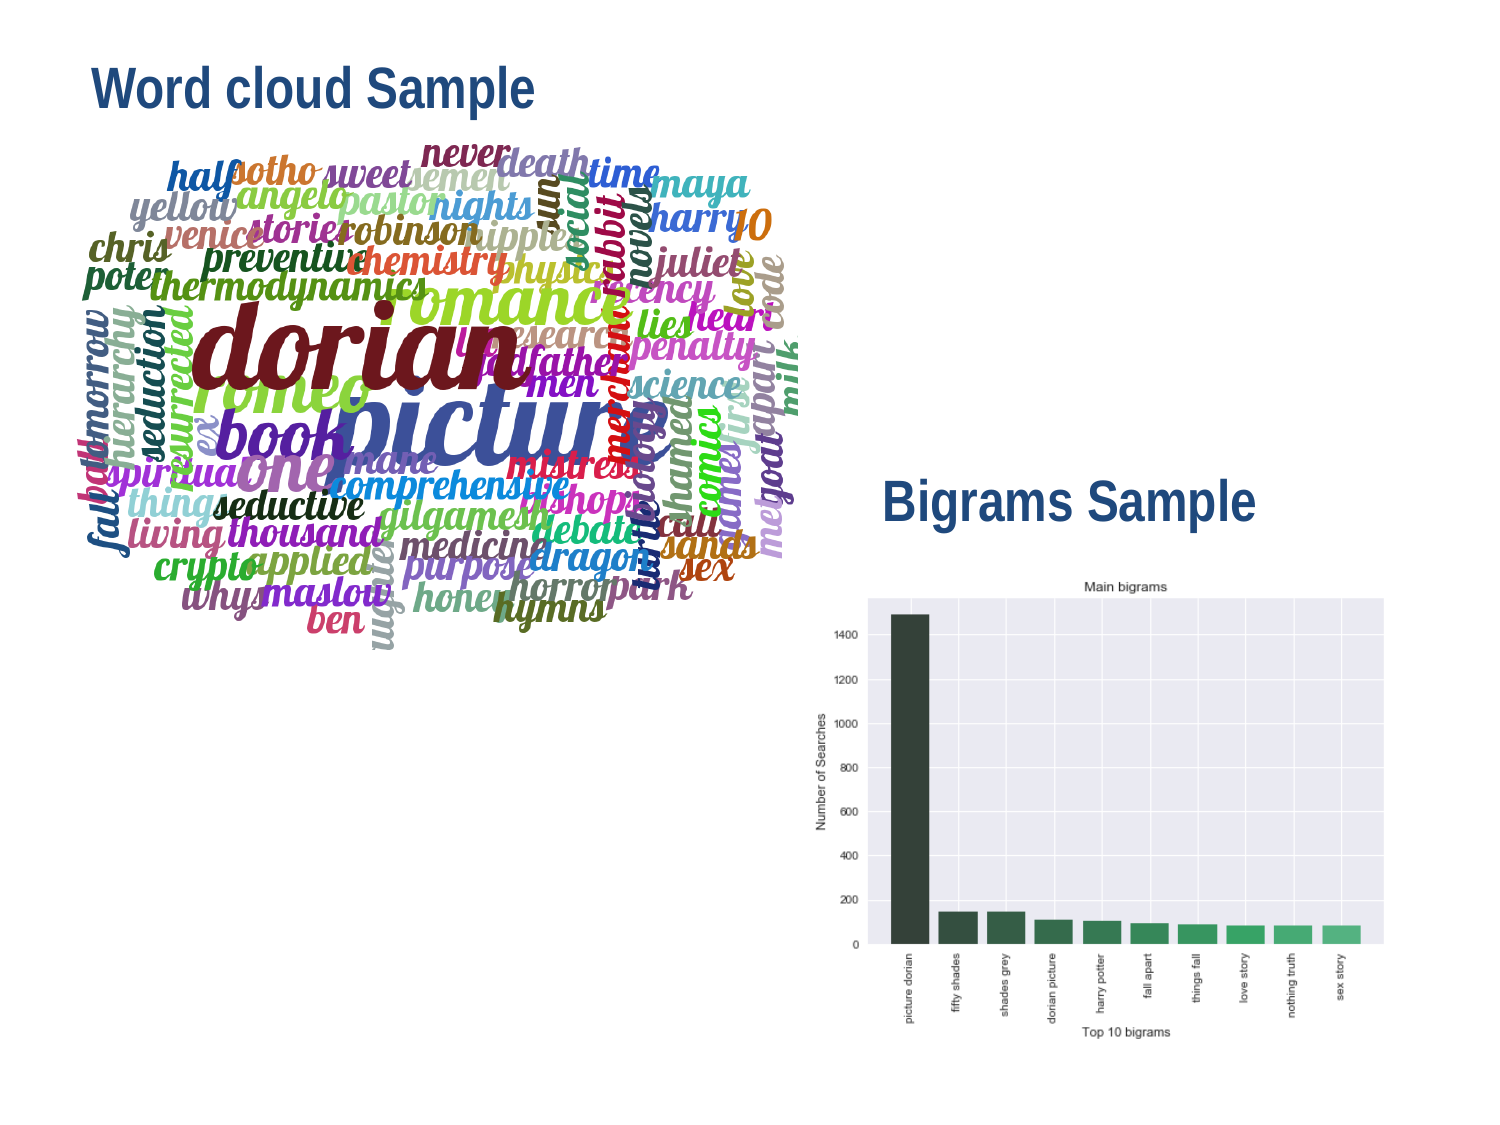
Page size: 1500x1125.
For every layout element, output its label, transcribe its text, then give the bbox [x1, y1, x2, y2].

picture [76, 144, 798, 650]
text_box Bigrams Sample [868, 456, 1500, 541]
picture [808, 574, 1392, 1048]
text_box Word cloud Sample [76, 42, 958, 128]
